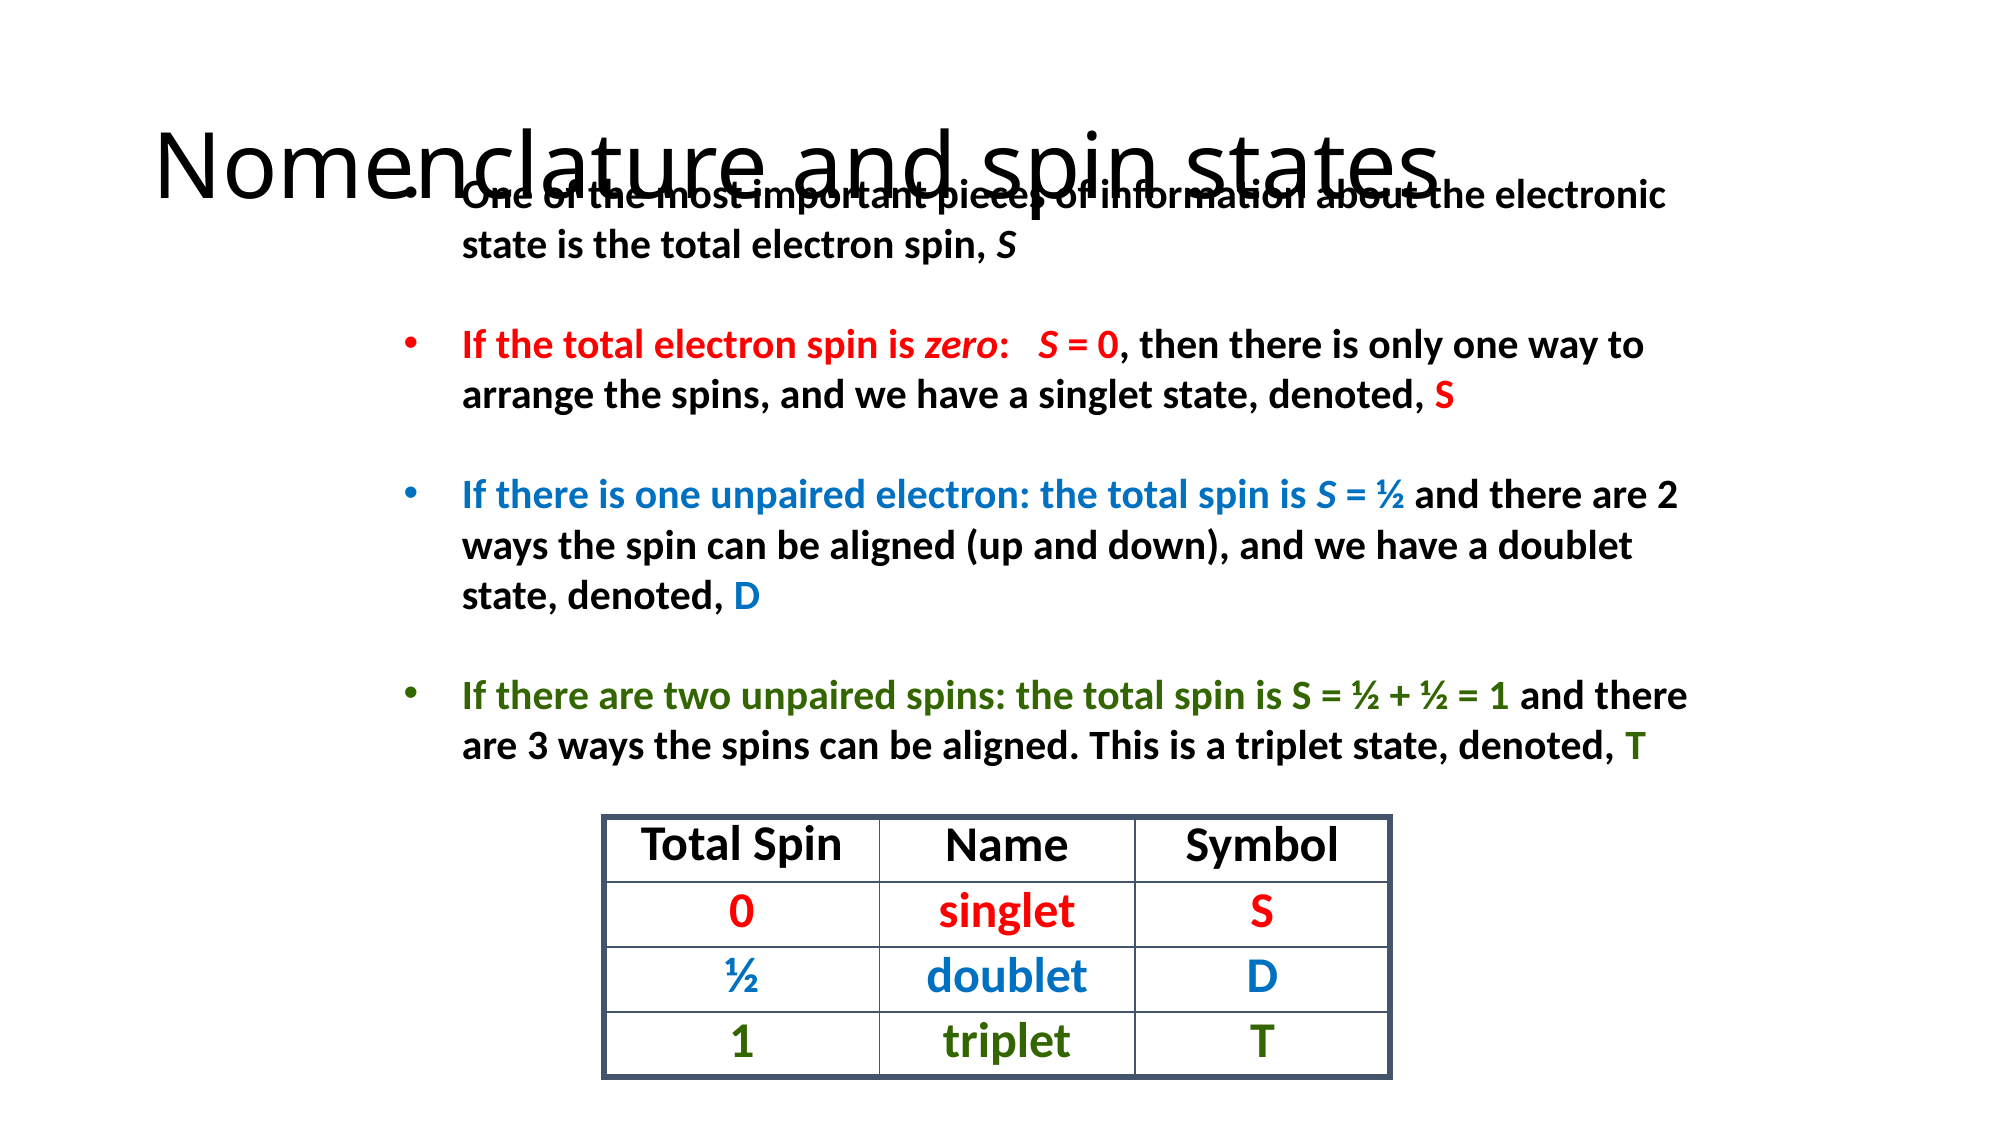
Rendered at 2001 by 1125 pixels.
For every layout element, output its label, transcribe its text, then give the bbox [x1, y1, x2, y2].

text_box One of the most important pieces of information about the electronic state is the total electron spin, S If the total electron spin is zero: S = 0, then there is only one way to arrange the spins, and we have a singlet state, denoted, S If there is one unpaired electron: the total spin is S = ½ and there are 2 ways the spin can be aligned (up and down), and we have a doublet state, denoted, D If there are two unpaired spins: the total spin is S = ½ + ½ = 1 and there are 3 ways the spins can be aligned. This is a triplet state, denoted, T [388, 159, 1724, 875]
table_cell 0 [607, 883, 879, 946]
title Nomenclature and spin states [137, 59, 1863, 278]
table_cell triplet [880, 1013, 1134, 1074]
table_header Name [880, 875, 1134, 881]
table_cell D [1136, 948, 1387, 1011]
table_cell ½ [607, 948, 879, 1011]
table_header Total Spin [607, 875, 879, 881]
table_cell S [1136, 883, 1387, 946]
table_cell T [1136, 1013, 1387, 1074]
table_cell 1 [607, 1013, 879, 1074]
table_header Symbol [1136, 875, 1387, 881]
table_cell doublet [880, 948, 1134, 1011]
table_cell singlet [880, 883, 1134, 946]
